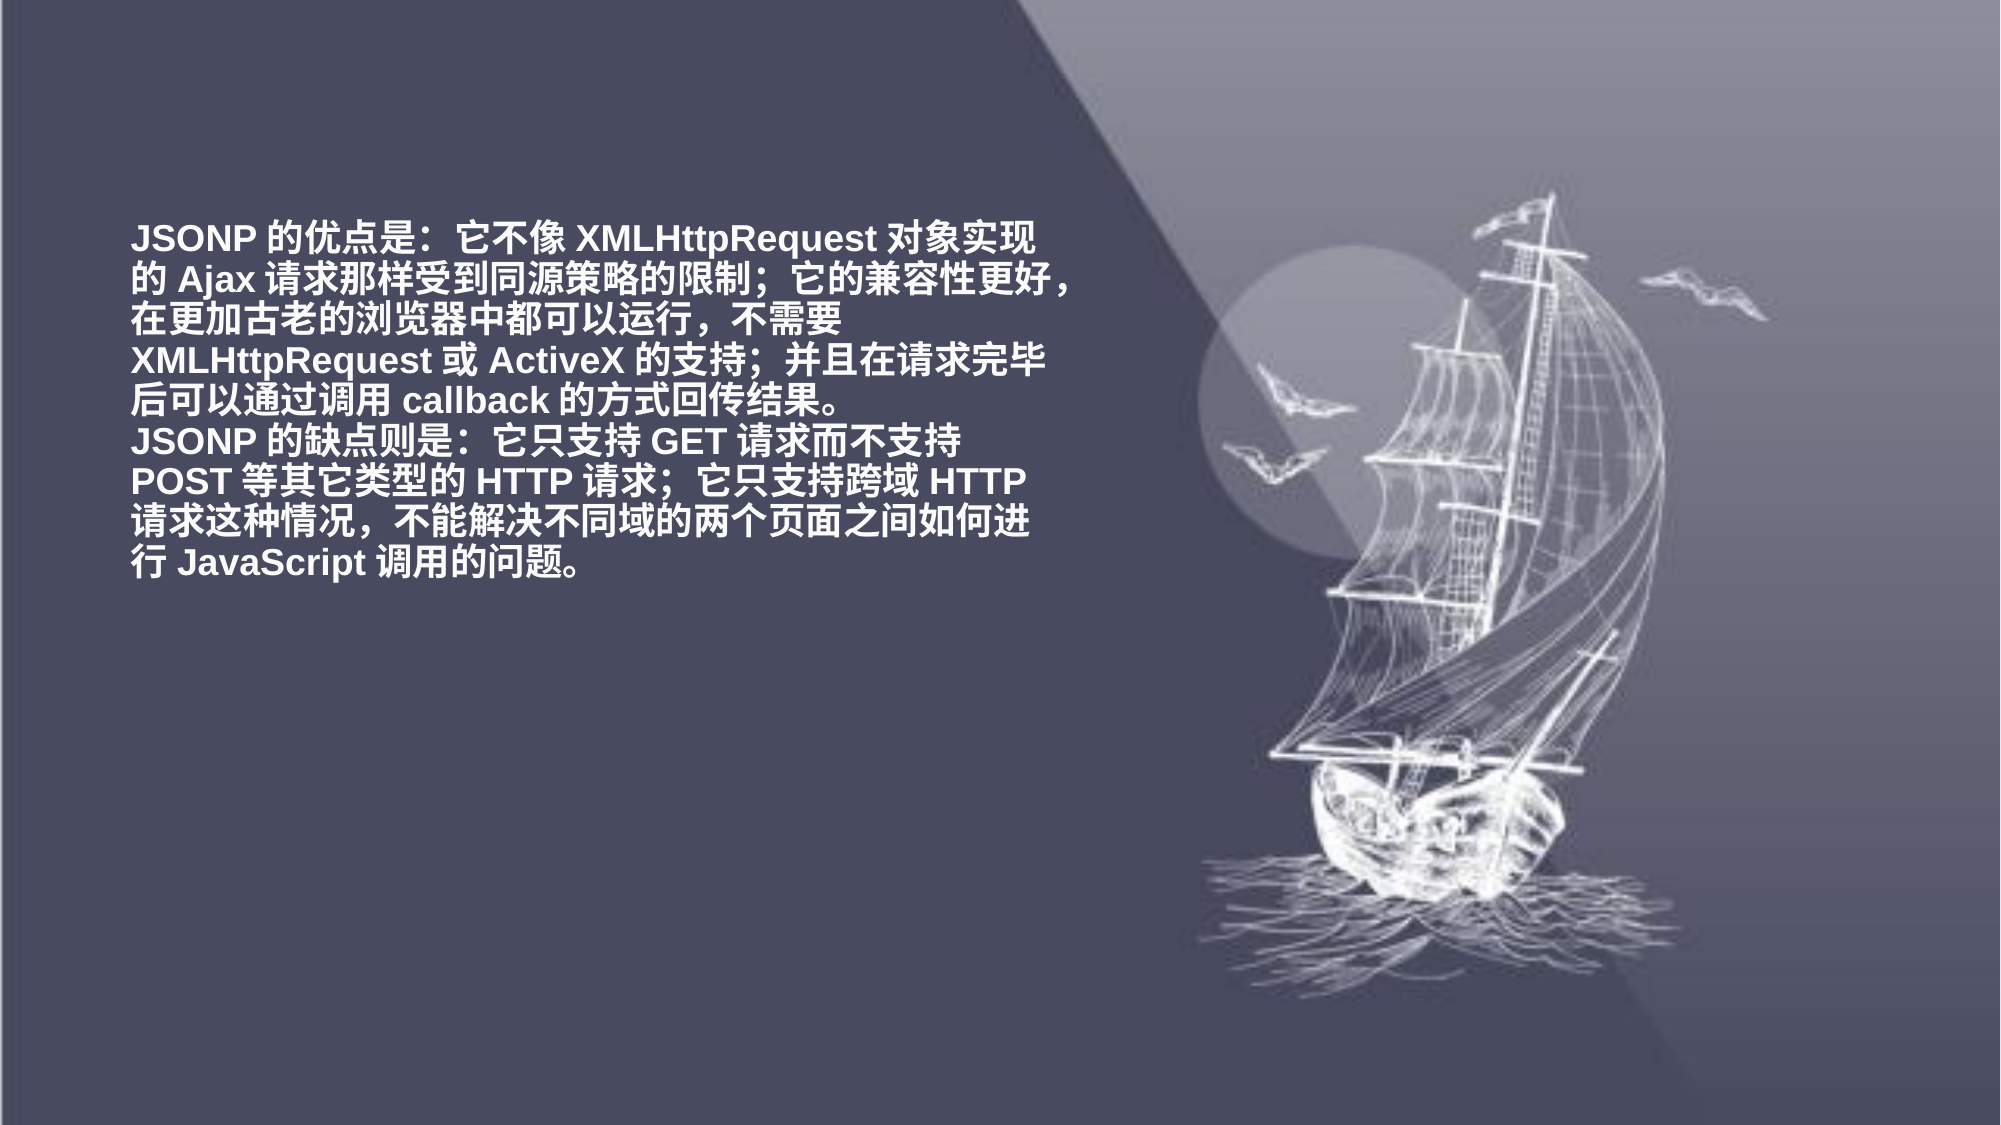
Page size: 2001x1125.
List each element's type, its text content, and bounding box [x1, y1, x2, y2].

picture [0, 0, 2001, 1125]
title JSONP的优点是：它不像XMLHttpRequest对象实现的Ajax请求那样受到同源策略的限制；它的兼容性更好，在更加古老的浏览器中都可以运行，不需要XMLHttpRequest或ActiveX的支持；并且在请求完毕后可以通过调用callback的方式回传结果。 JSONP的缺点则是：它只支持GET请求而不支持POST等其它类型的HTTP请求；它只支持跨域HTTP请求这种情况，不能解决不同域的两个页面之间如何进行JavaScript调用的问题。 [115, 184, 1082, 592]
